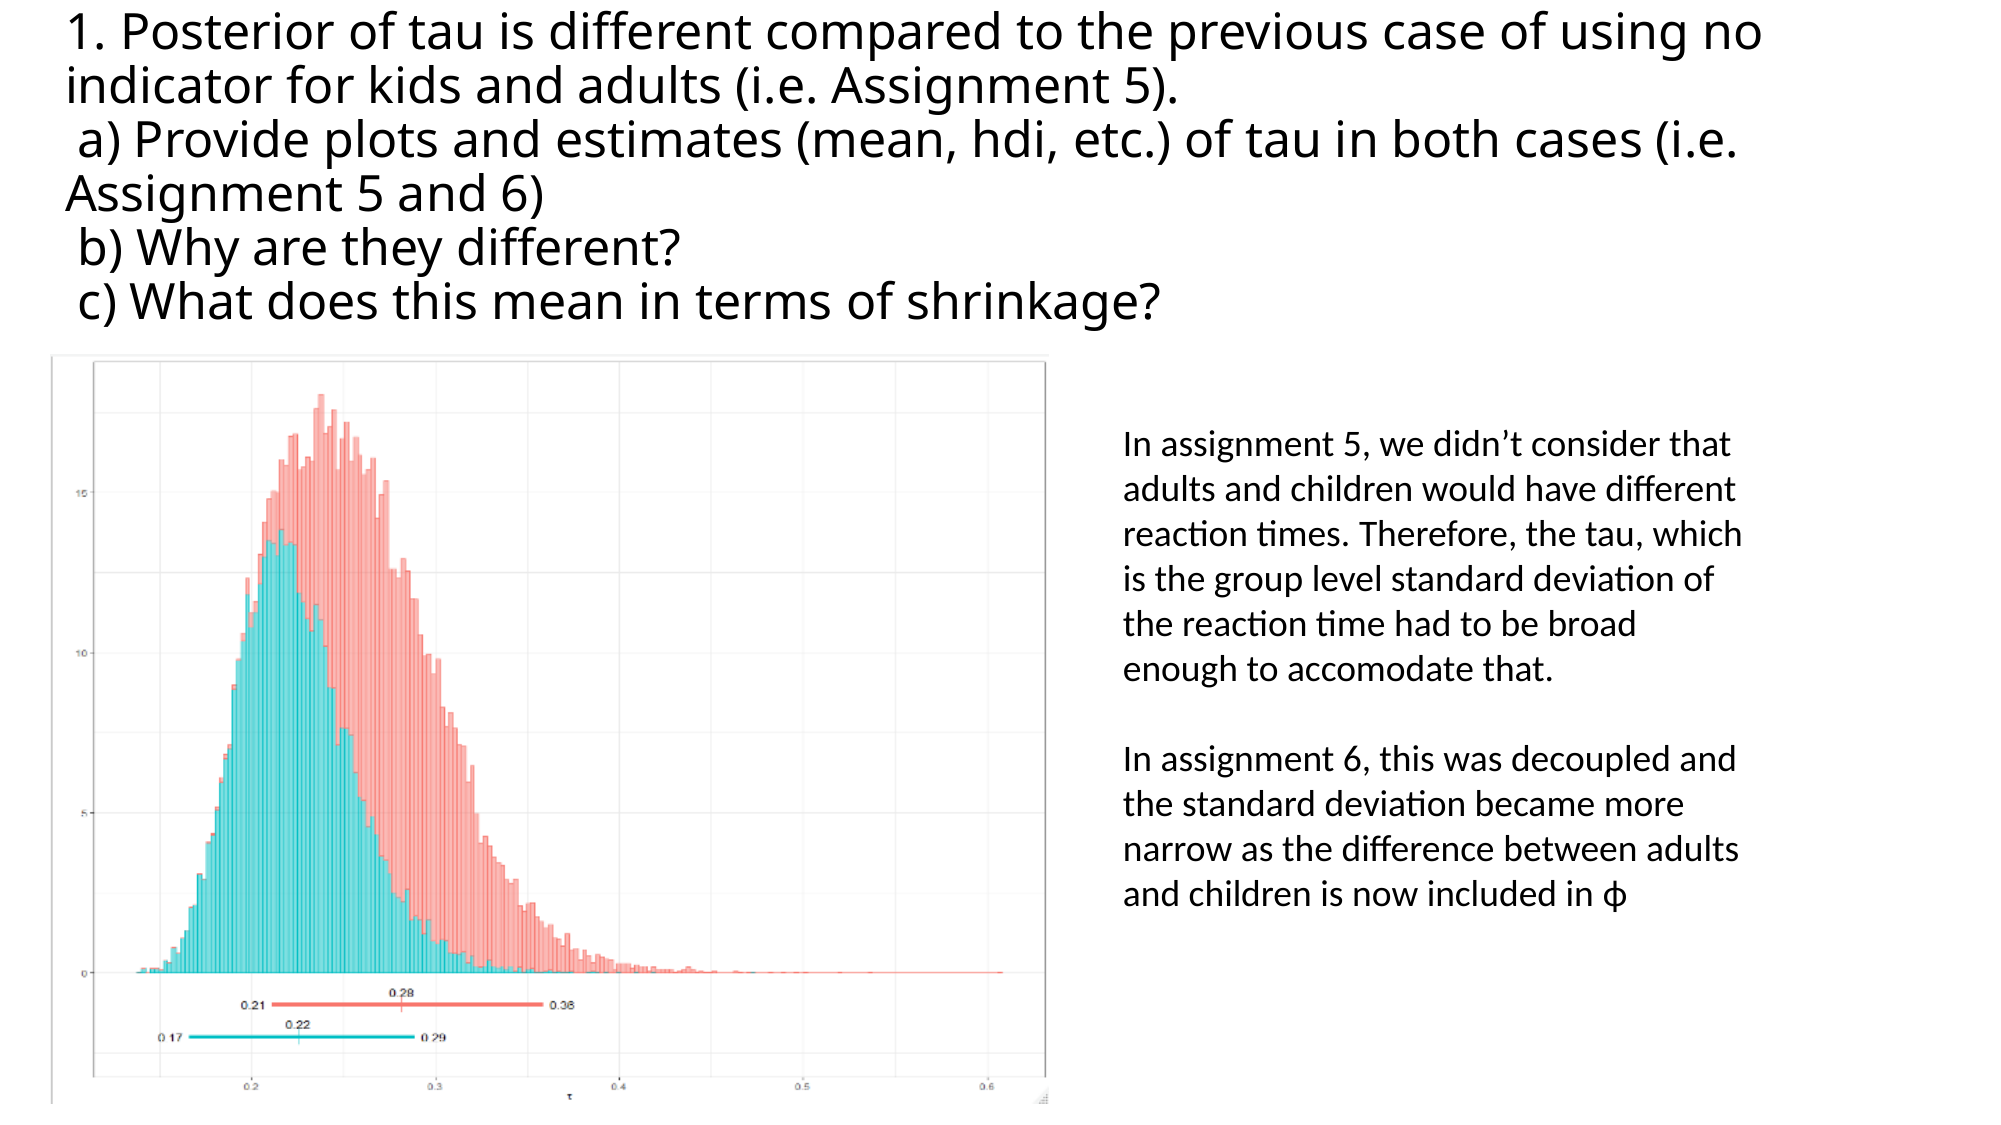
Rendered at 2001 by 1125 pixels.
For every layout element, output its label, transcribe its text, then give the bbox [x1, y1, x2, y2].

text_box In assignment 5, we didn’t consider that adults and children would have different reaction times. Therefore, the tau, which is the group level standard deviation of the reaction time had to be broad enough to accomodate that. In assignment 6, this was decoupled and the standard deviation became more narrow as the difference between adults and children is now included in ϕ [1108, 412, 1775, 922]
picture [49, 354, 1049, 1104]
title 1. Posterior of tau is different compared to the previous case of using no indicator for kids and adults (i.e. Assignment 5). a) Provide plots and estimates (mean, hdi, etc.) of tau in both cases (i.e. Assignment 5 and 6) b) Why are they different? c) What does this mean in terms of shrinkage? [50, 59, 1977, 278]
